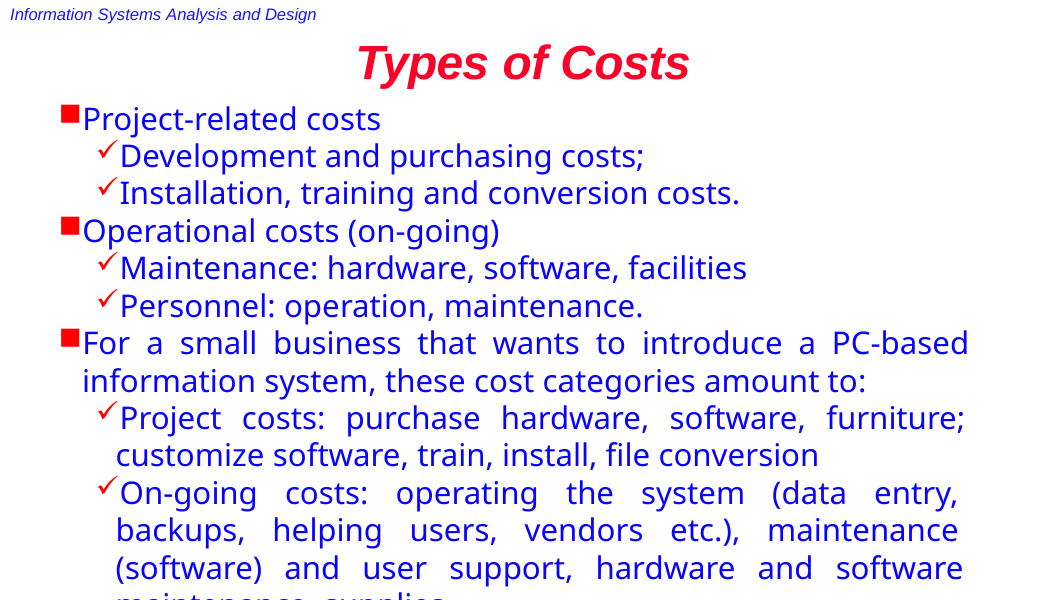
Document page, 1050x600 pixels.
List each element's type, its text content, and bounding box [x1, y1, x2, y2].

text_box Information Systems Analysis and Design [7, 1, 335, 24]
title Types of Costs [330, 29, 714, 90]
text_box Project-related costs Development and purchasing costs; Installation, training and conversion costs. Operational costs (on-going) Maintenance: hardware, software, facilities Personnel: operation, maintenance. For a small business that wants to introduce a PC-based information system, these cost categories amount to: Project costs: purchase hardware, software, furniture; customize software, train, install, file conversion On-going costs: operating the system (data entry, backups, helping users, vendors etc.), maintenance (software) and user support, hardware and software maintenance, supplies,... [56, 96, 987, 600]
